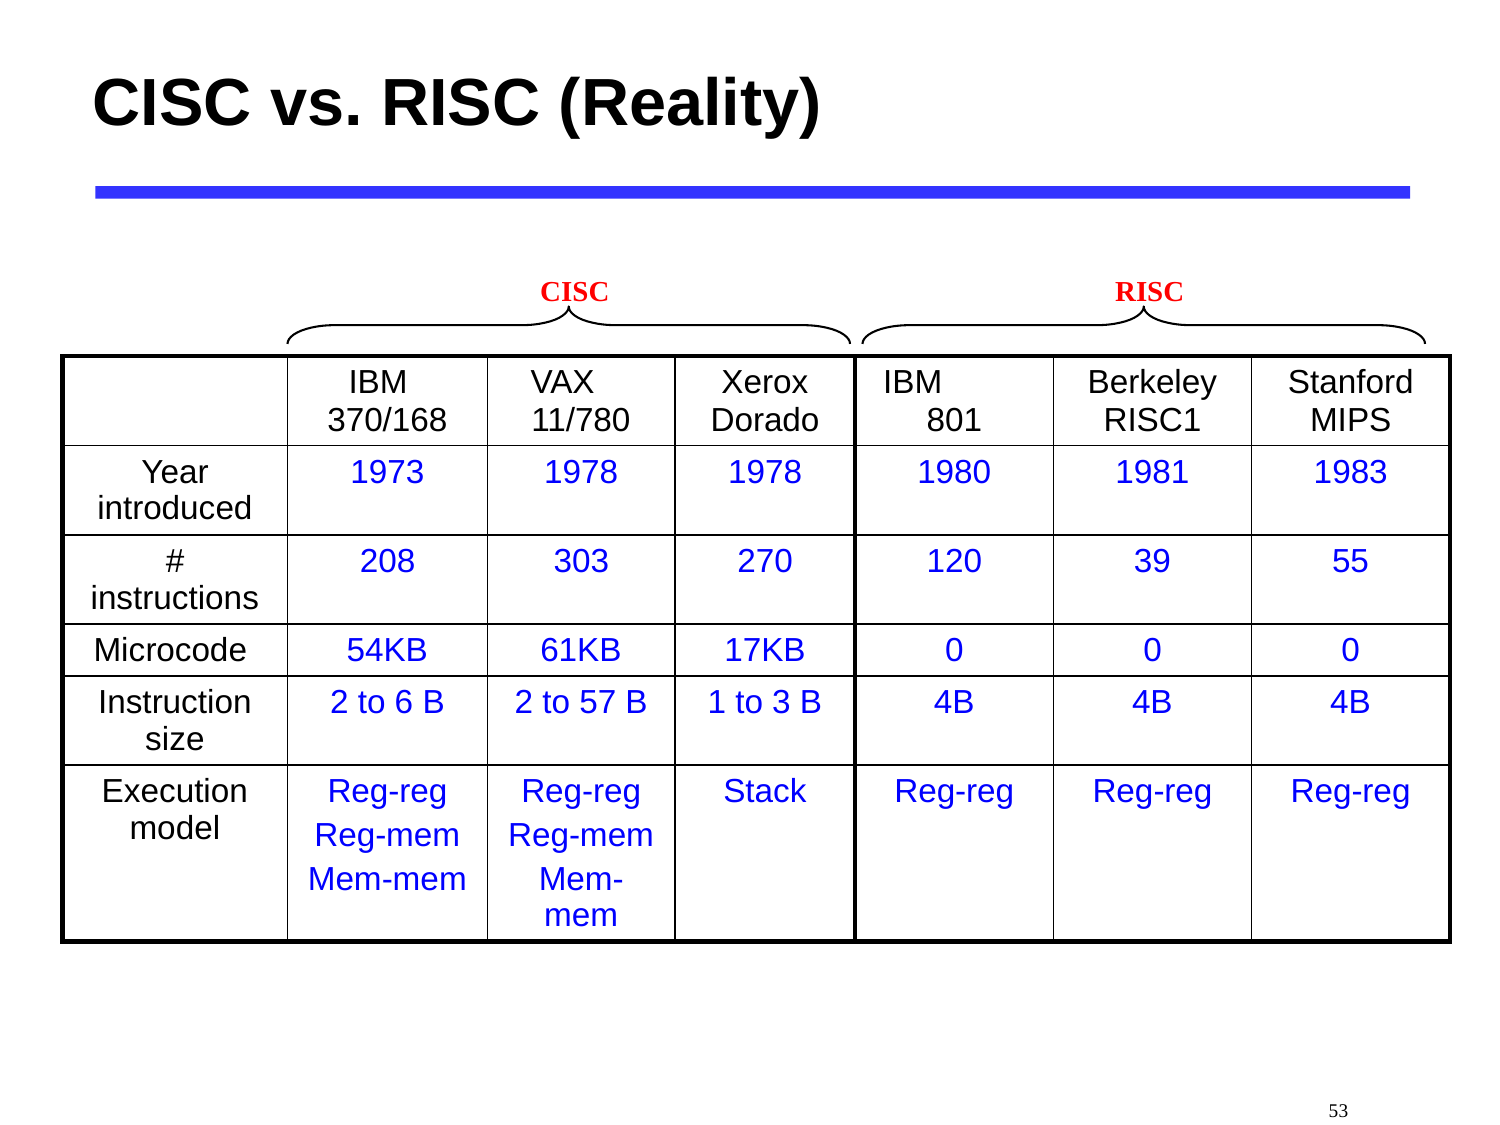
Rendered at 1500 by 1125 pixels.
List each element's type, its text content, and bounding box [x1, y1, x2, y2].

table_cell 55 [1252, 536, 1448, 623]
table_cell Year introduced [65, 446, 287, 534]
table_header [65, 358, 287, 445]
table_cell Reg-reg [1054, 766, 1251, 939]
table_header VAX 11/780 [488, 358, 674, 445]
table_cell 2 to 57 B [488, 677, 674, 764]
table_cell 270 [676, 536, 853, 623]
table_cell Reg-reg [857, 766, 1053, 939]
table_cell 1 to 3 B [676, 677, 853, 764]
text_box [287, 315, 851, 344]
table_cell 2 to 6 B [288, 677, 487, 764]
table_cell Reg-reg Reg-mem Mem-mem [288, 766, 487, 939]
table_cell # instructions [65, 536, 287, 623]
table_header IBM 801 [857, 358, 1053, 445]
table_header Berkeley RISC1 [1054, 358, 1251, 445]
text_box [862, 315, 1426, 344]
table_cell 61KB [488, 625, 674, 675]
title CISC vs. RISC (Reality) [77, 15, 1353, 183]
table_cell 1983 [1252, 446, 1448, 534]
table_header IBM 370/168 [288, 358, 487, 445]
table_cell 1978 [488, 446, 674, 534]
table_cell 0 [1252, 625, 1448, 675]
slide_number 53 [1185, 1068, 1500, 1125]
table_header Xerox Dorado [676, 358, 853, 445]
table_cell 4B [1054, 677, 1251, 764]
table_cell 1981 [1054, 446, 1251, 534]
table_cell 39 [1054, 536, 1251, 623]
table_cell 1980 [857, 446, 1053, 534]
table_cell 0 [857, 625, 1053, 675]
table_cell Execution model [65, 766, 287, 939]
table_cell Instruction size [65, 677, 287, 764]
text_box CISC [525, 231, 625, 315]
table_cell 1978 [676, 446, 853, 534]
table_cell 4B [857, 677, 1053, 764]
table_cell 1973 [288, 446, 487, 534]
table_header Stanford MIPS [1252, 358, 1448, 445]
table_cell Reg-reg Reg-mem Mem-mem [488, 766, 674, 939]
table_cell Reg-reg [1252, 766, 1448, 939]
table_cell 208 [288, 536, 487, 623]
table_cell Microcode [65, 625, 287, 675]
table_cell 0 [1054, 625, 1251, 675]
table_cell 120 [857, 536, 1053, 623]
table_cell 4B [1252, 677, 1448, 764]
table_cell 17KB [676, 625, 853, 675]
table_cell Stack [676, 766, 853, 939]
table_cell 303 [488, 536, 674, 623]
table_cell 54KB [288, 625, 487, 675]
text_box RISC [1100, 231, 1200, 315]
